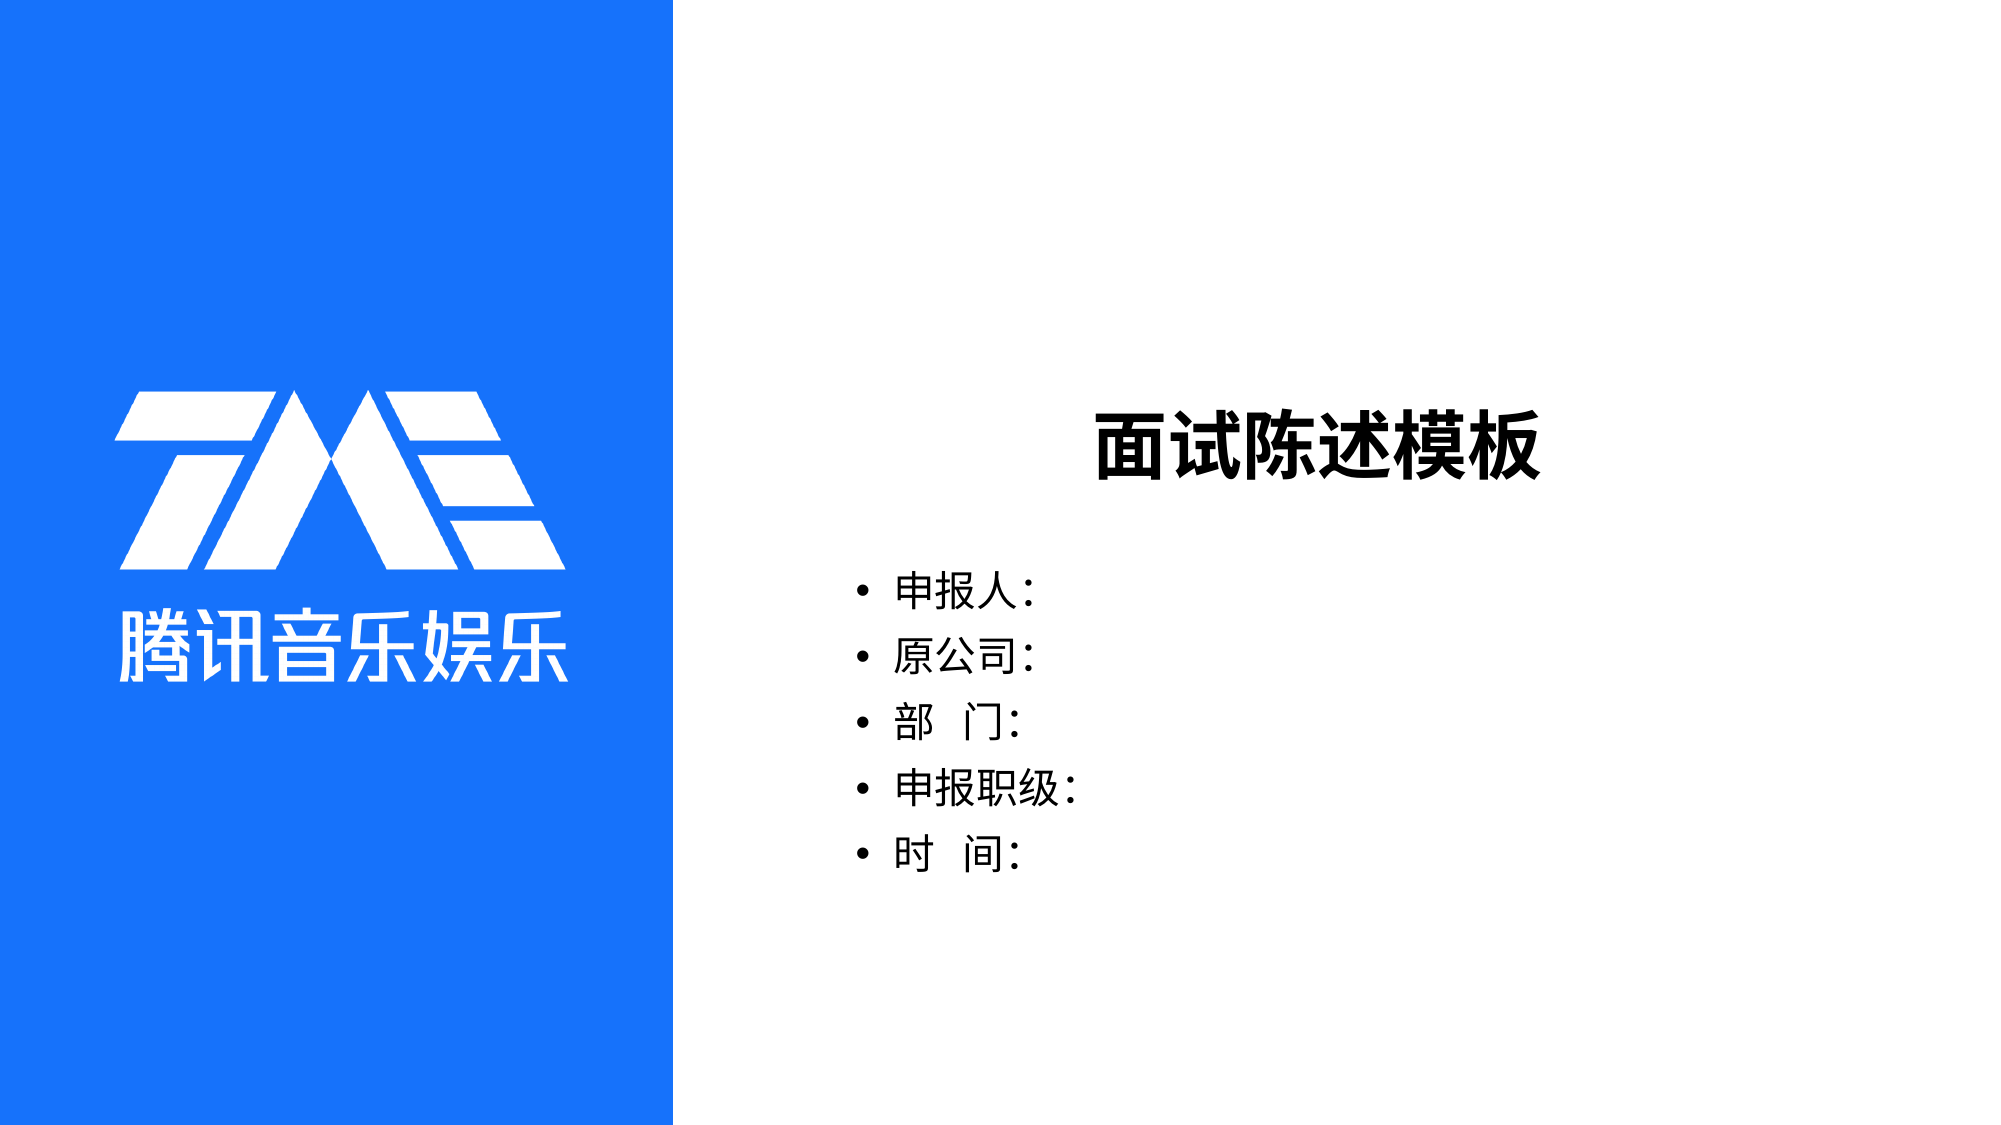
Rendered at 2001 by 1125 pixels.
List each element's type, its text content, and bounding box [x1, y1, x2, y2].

text_box 申报人： 原公司： 部 门： 申报职级： 时 间： [840, 562, 1160, 919]
title 面试陈述模板 [701, 347, 1934, 551]
picture [55, 231, 593, 751]
